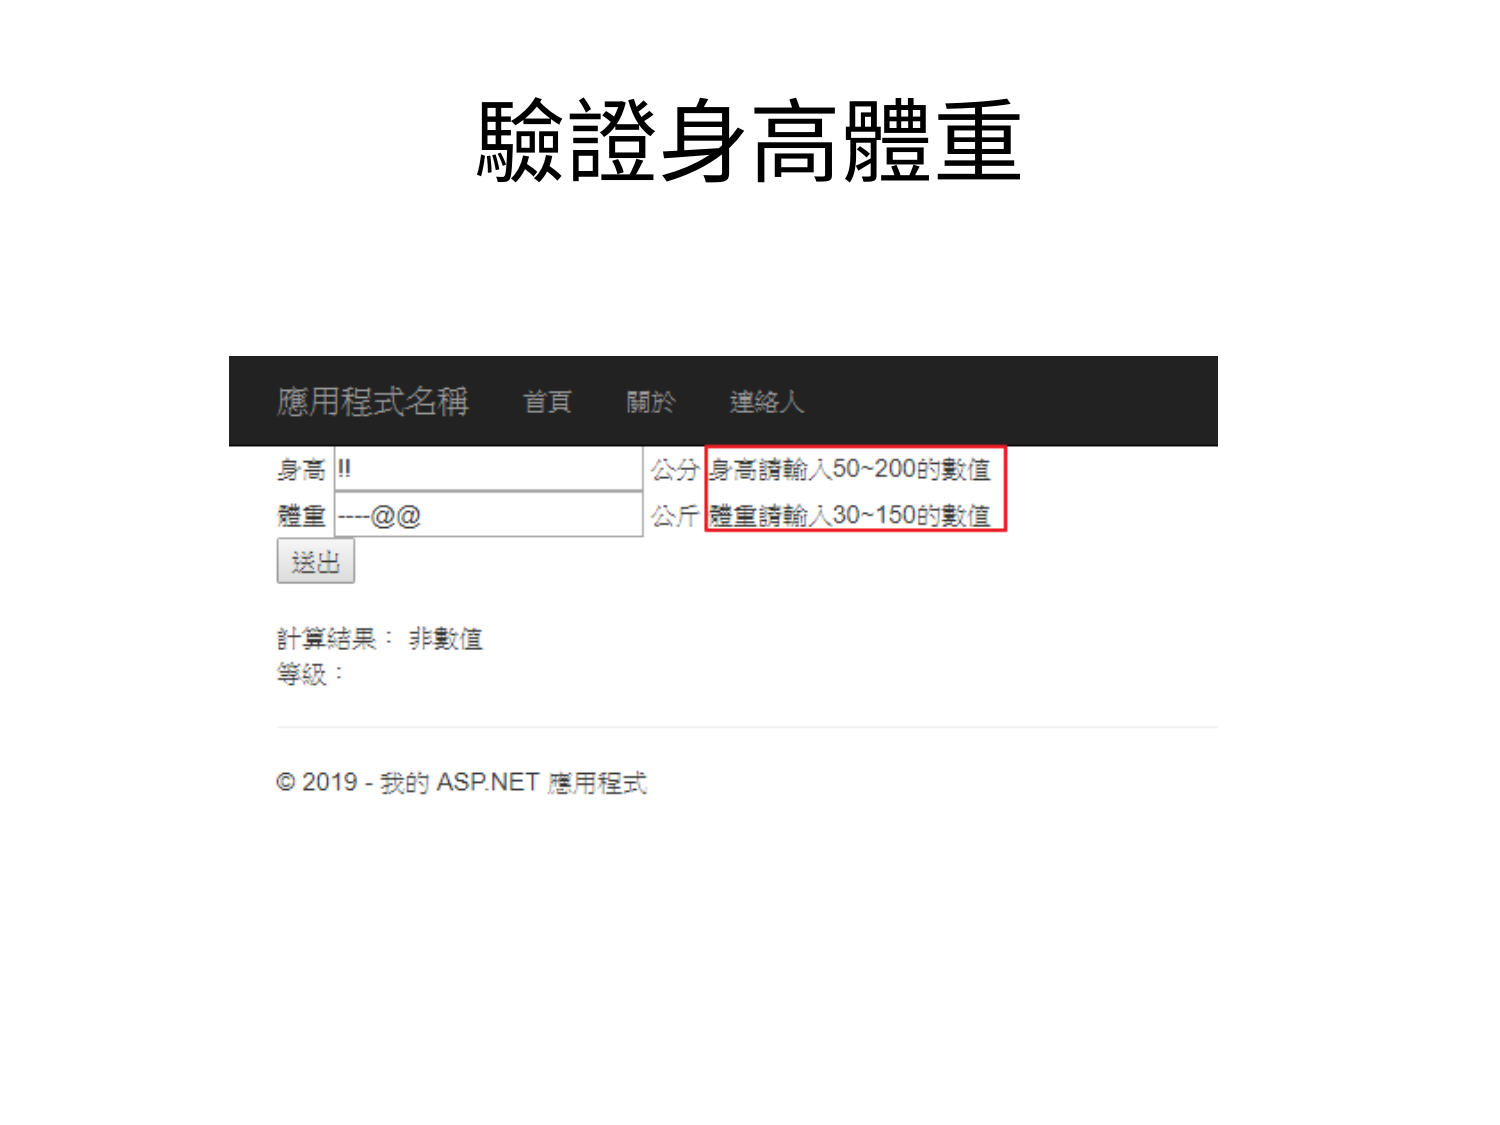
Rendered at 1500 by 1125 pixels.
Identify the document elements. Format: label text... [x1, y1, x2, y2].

picture [229, 355, 1219, 830]
title 驗證身高體重 [75, 45, 1425, 233]
